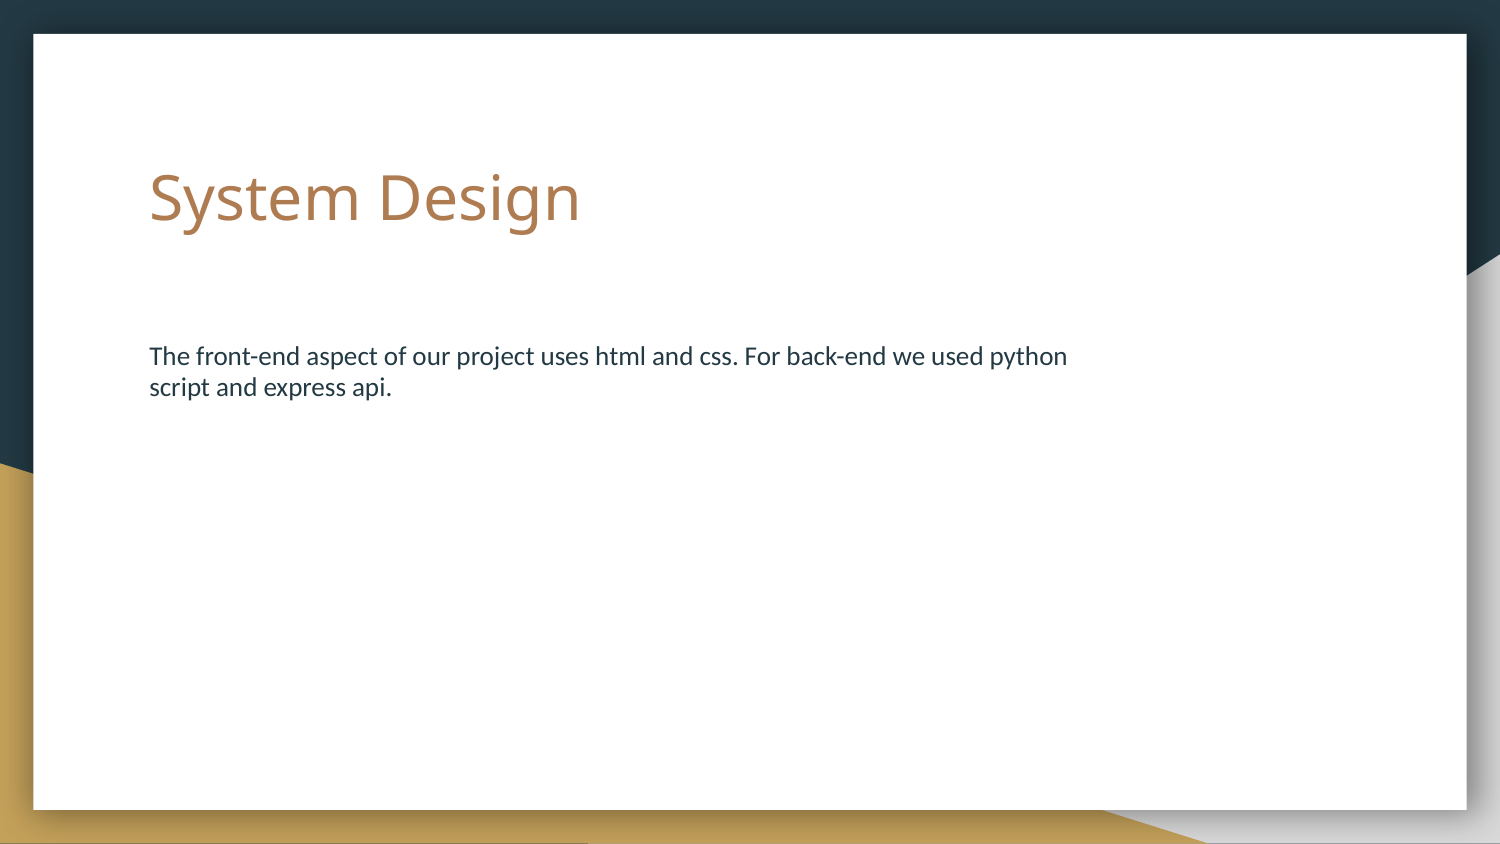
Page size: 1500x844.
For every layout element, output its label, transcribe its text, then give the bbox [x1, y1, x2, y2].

list The front-end aspect of our project uses html and css. For back-end we used python script and express api. [134, 326, 1103, 729]
title System Design [134, 138, 1366, 296]
